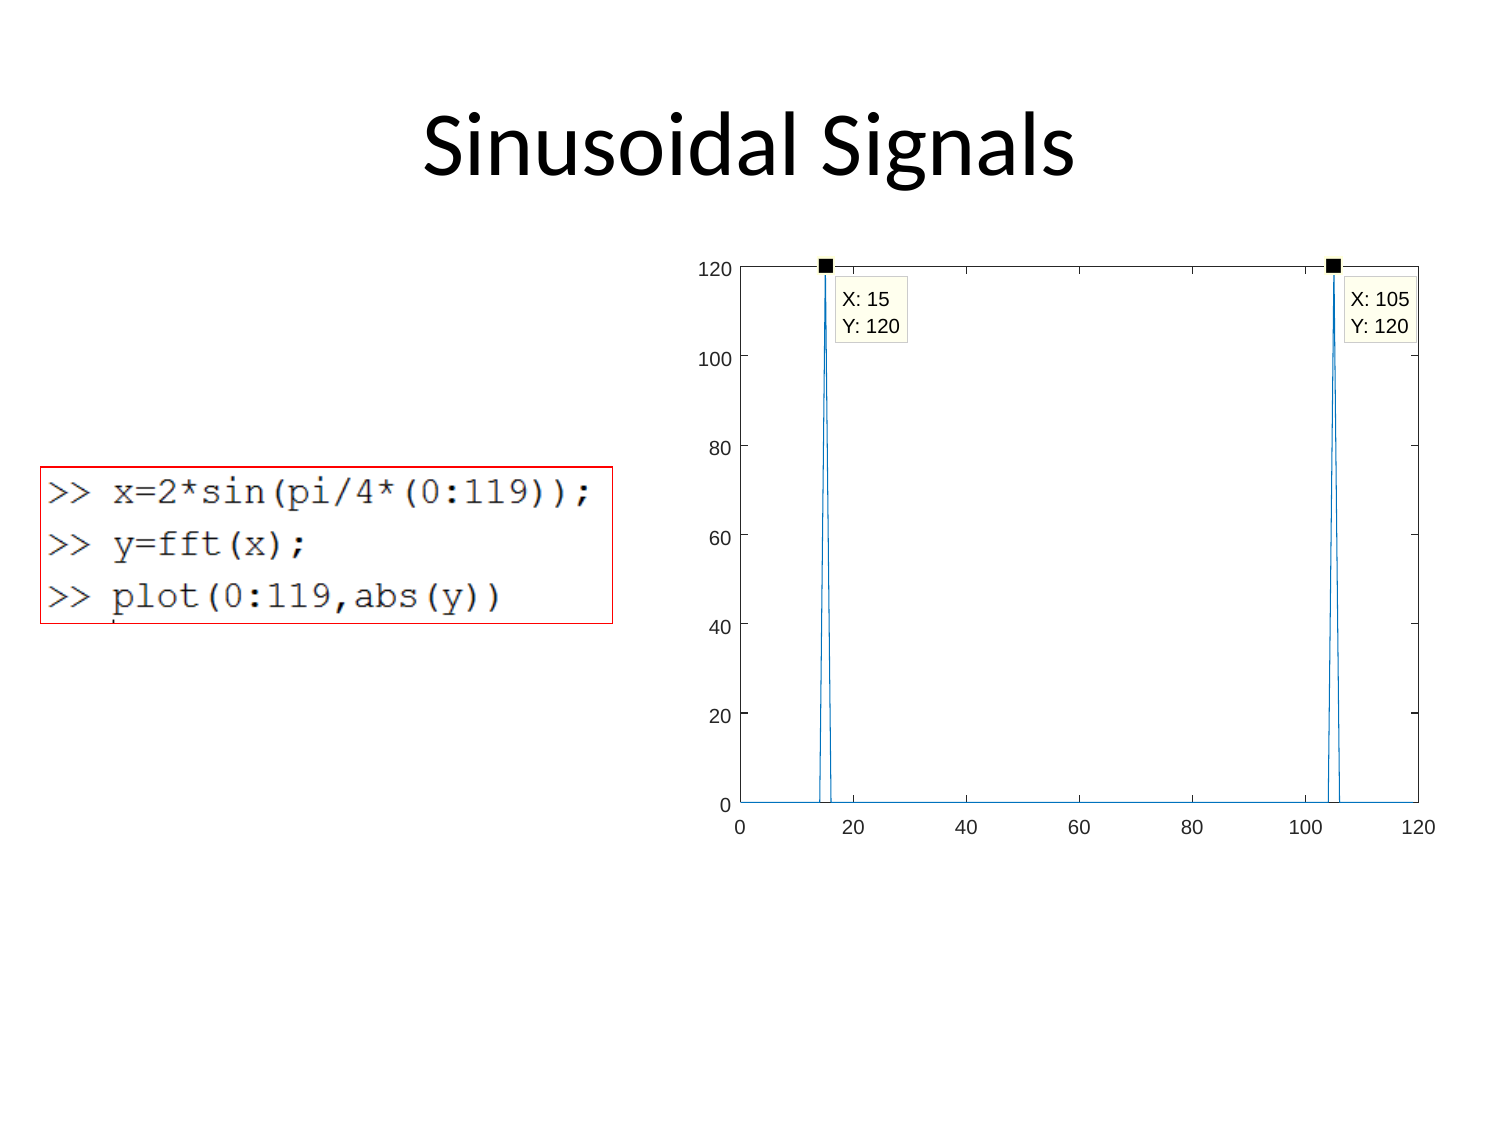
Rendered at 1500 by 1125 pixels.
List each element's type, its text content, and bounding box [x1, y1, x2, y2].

picture [41, 467, 612, 623]
title Sinusoidal Signals [75, 45, 1425, 233]
picture [626, 217, 1500, 873]
